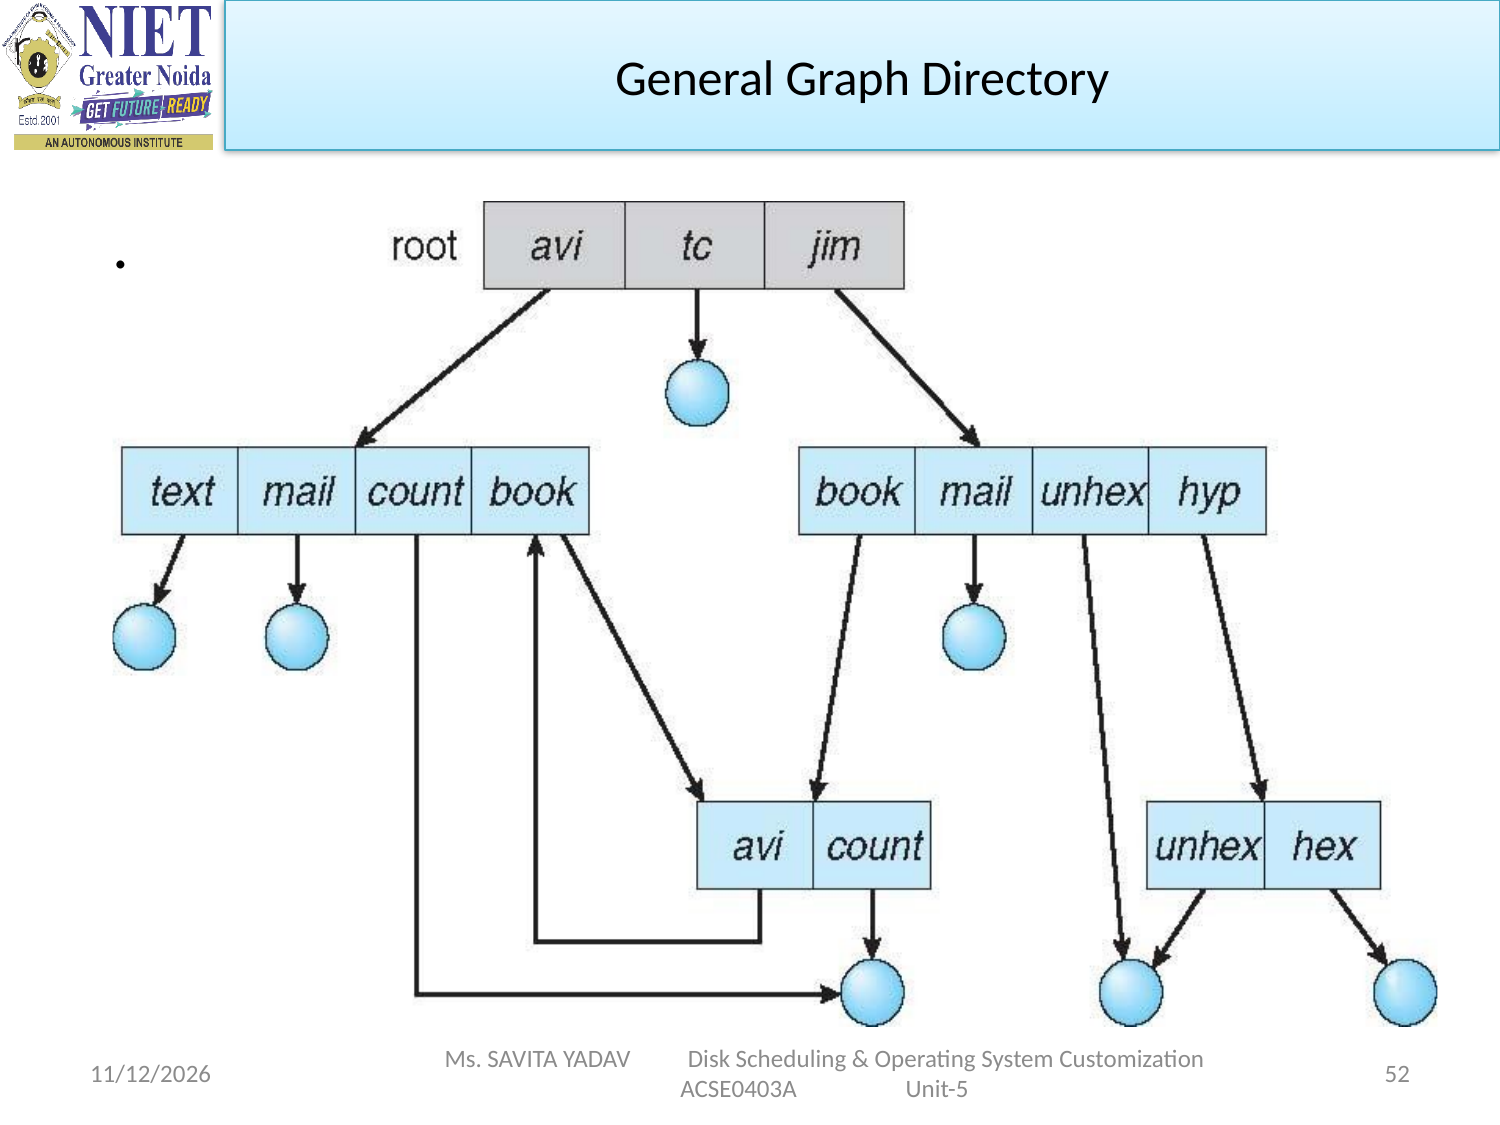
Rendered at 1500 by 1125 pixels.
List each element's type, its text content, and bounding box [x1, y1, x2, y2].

text_box General Graph Directory [224, 0, 1500, 151]
footer Ms. SAVITA YADAV Disk Scheduling & Operating System Customization ACSE0403A Unit-5 [412, 1042, 1074, 1103]
list . [112, 201, 1438, 1027]
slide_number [75, 1042, 412, 1103]
picture [2, 3, 213, 150]
slide_number 52 [1074, 1042, 1425, 1103]
